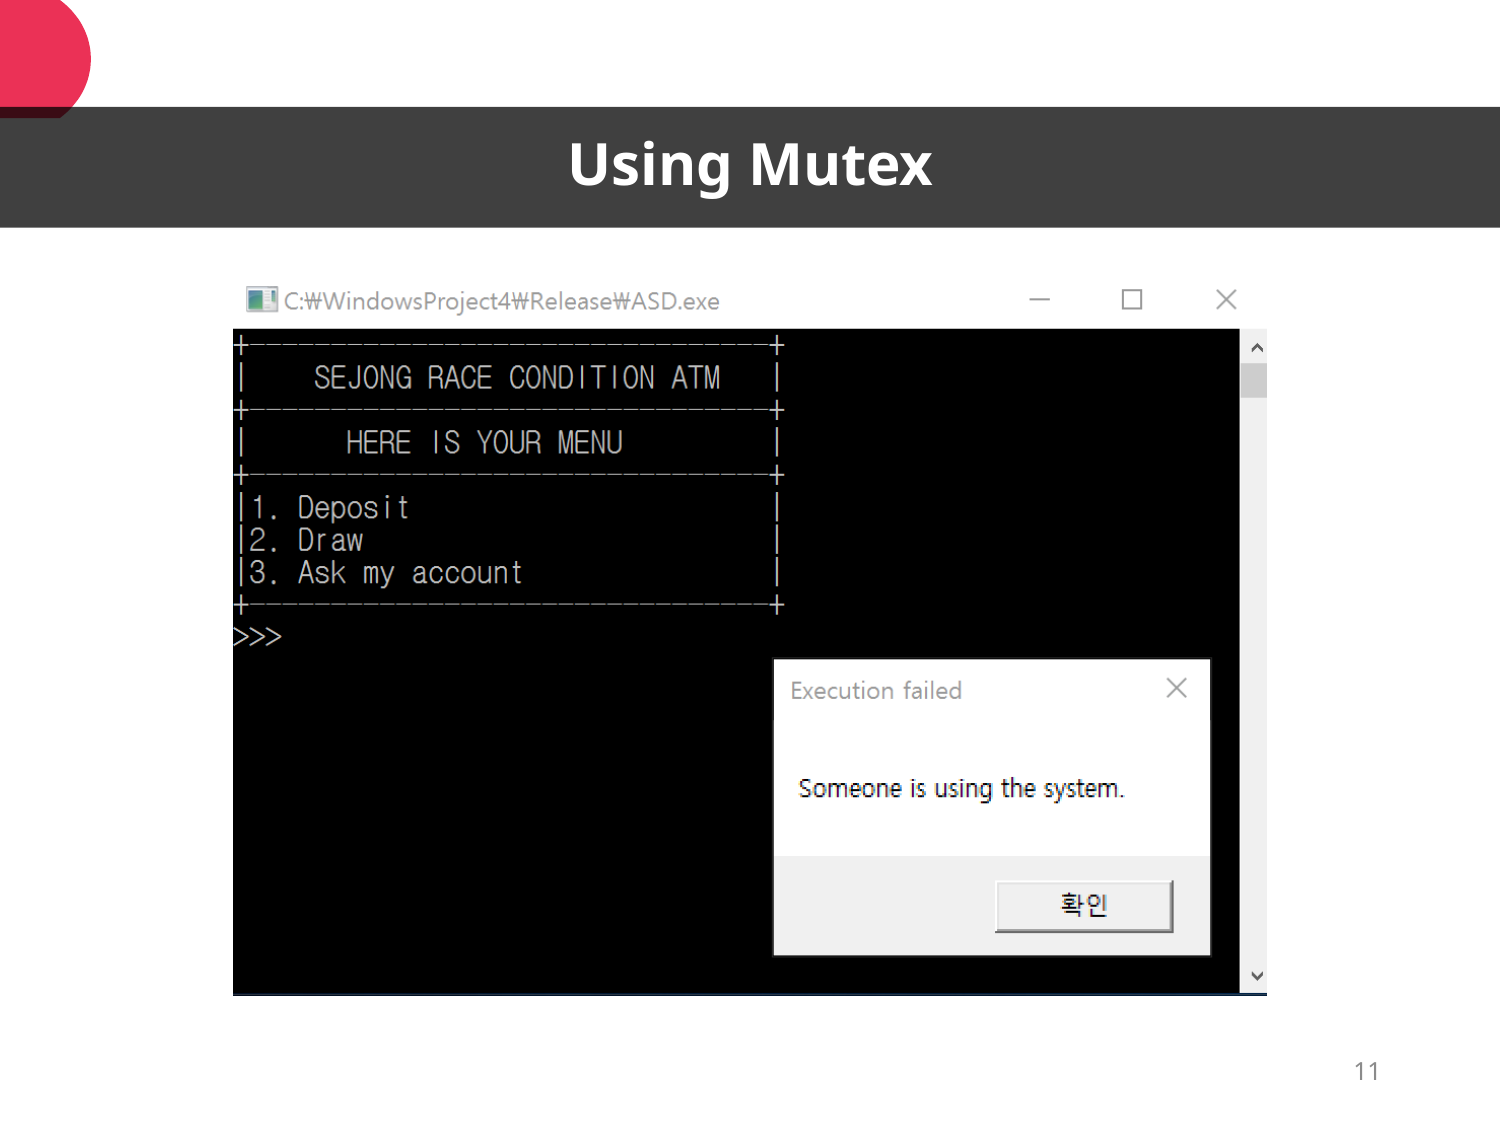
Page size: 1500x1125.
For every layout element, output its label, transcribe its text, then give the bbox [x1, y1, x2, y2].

picture [233, 274, 1267, 996]
text_box [0, 106, 1500, 229]
title Using Mutex [68, 105, 1448, 228]
slide_number 11 [1059, 1042, 1397, 1103]
